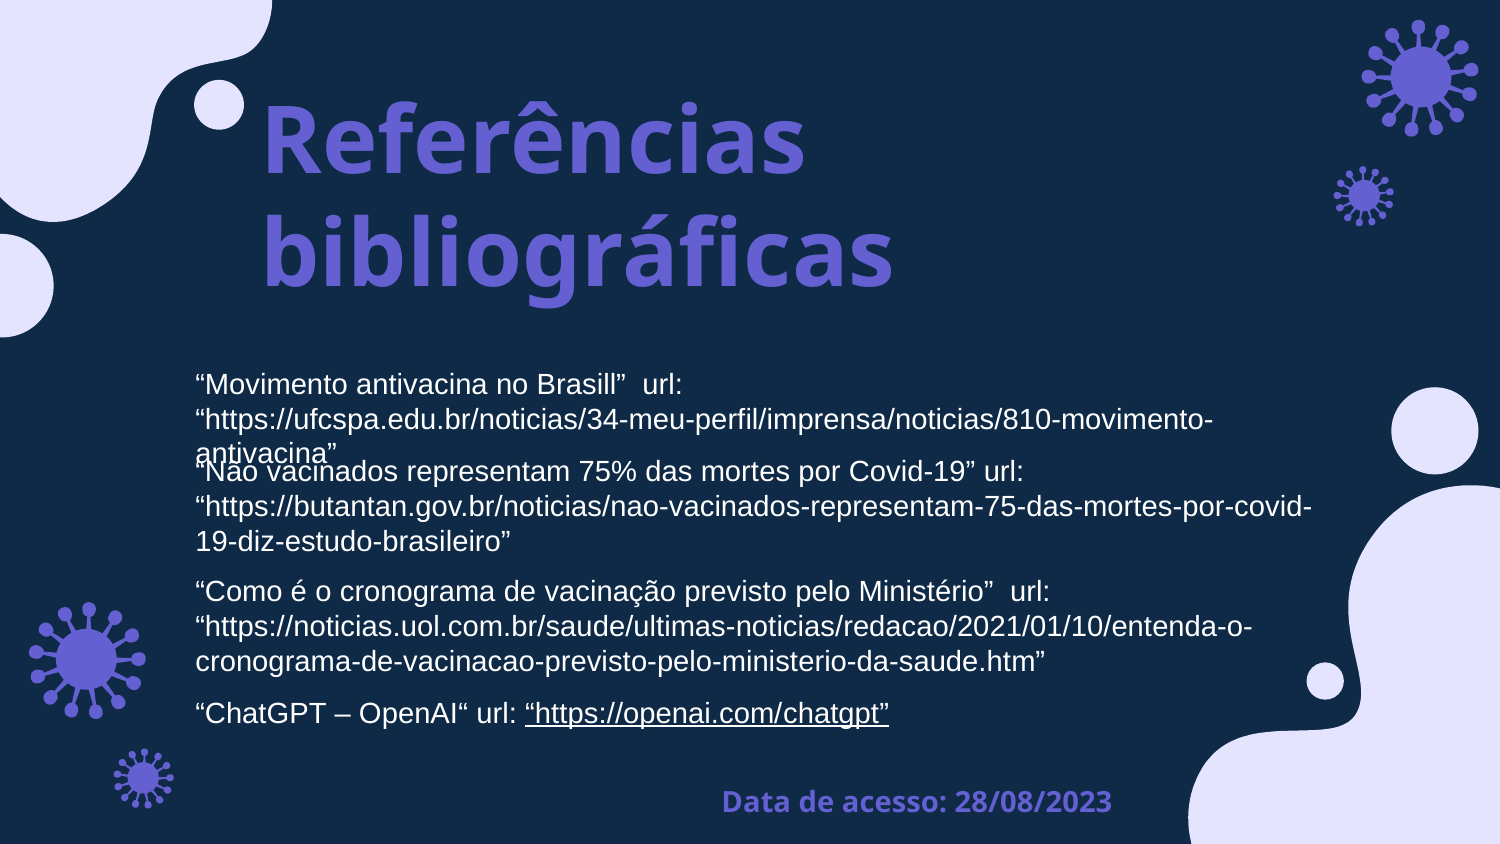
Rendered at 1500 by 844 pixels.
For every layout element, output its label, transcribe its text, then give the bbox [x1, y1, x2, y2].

text_box “Movimento antivacina no Brasill” url: “https://ufcspa.edu.br/noticias/34-meu-perfil/imprensa/noticias/810-movimento-antivacina” [180, 357, 1346, 444]
text_box “Como é o cronograma de vacinação previsto pelo Ministério” url: “https://noticias.uol.com.br/saude/ultimas-noticias/redacao/2021/01/10/entenda-o-cronograma-de-vacinacao-previsto-pelo-ministerio-da-saude.htm” [180, 564, 1346, 685]
text_box “Não vacinados representam 75% das mortes por Covid-19” url: “https://butantan.gov.br/noticias/nao-vacinados-representam-75-das-mortes-por-covid-19-diz-estudo-brasileiro” [180, 444, 1346, 564]
title Referências bibliográficas [245, 61, 1028, 324]
text_box Data de acesso: 28/08/2023 [706, 737, 1163, 844]
text_box “ChatGPT – OpenAI“ url: “https://openai.com/chatgpt” [180, 687, 1346, 737]
